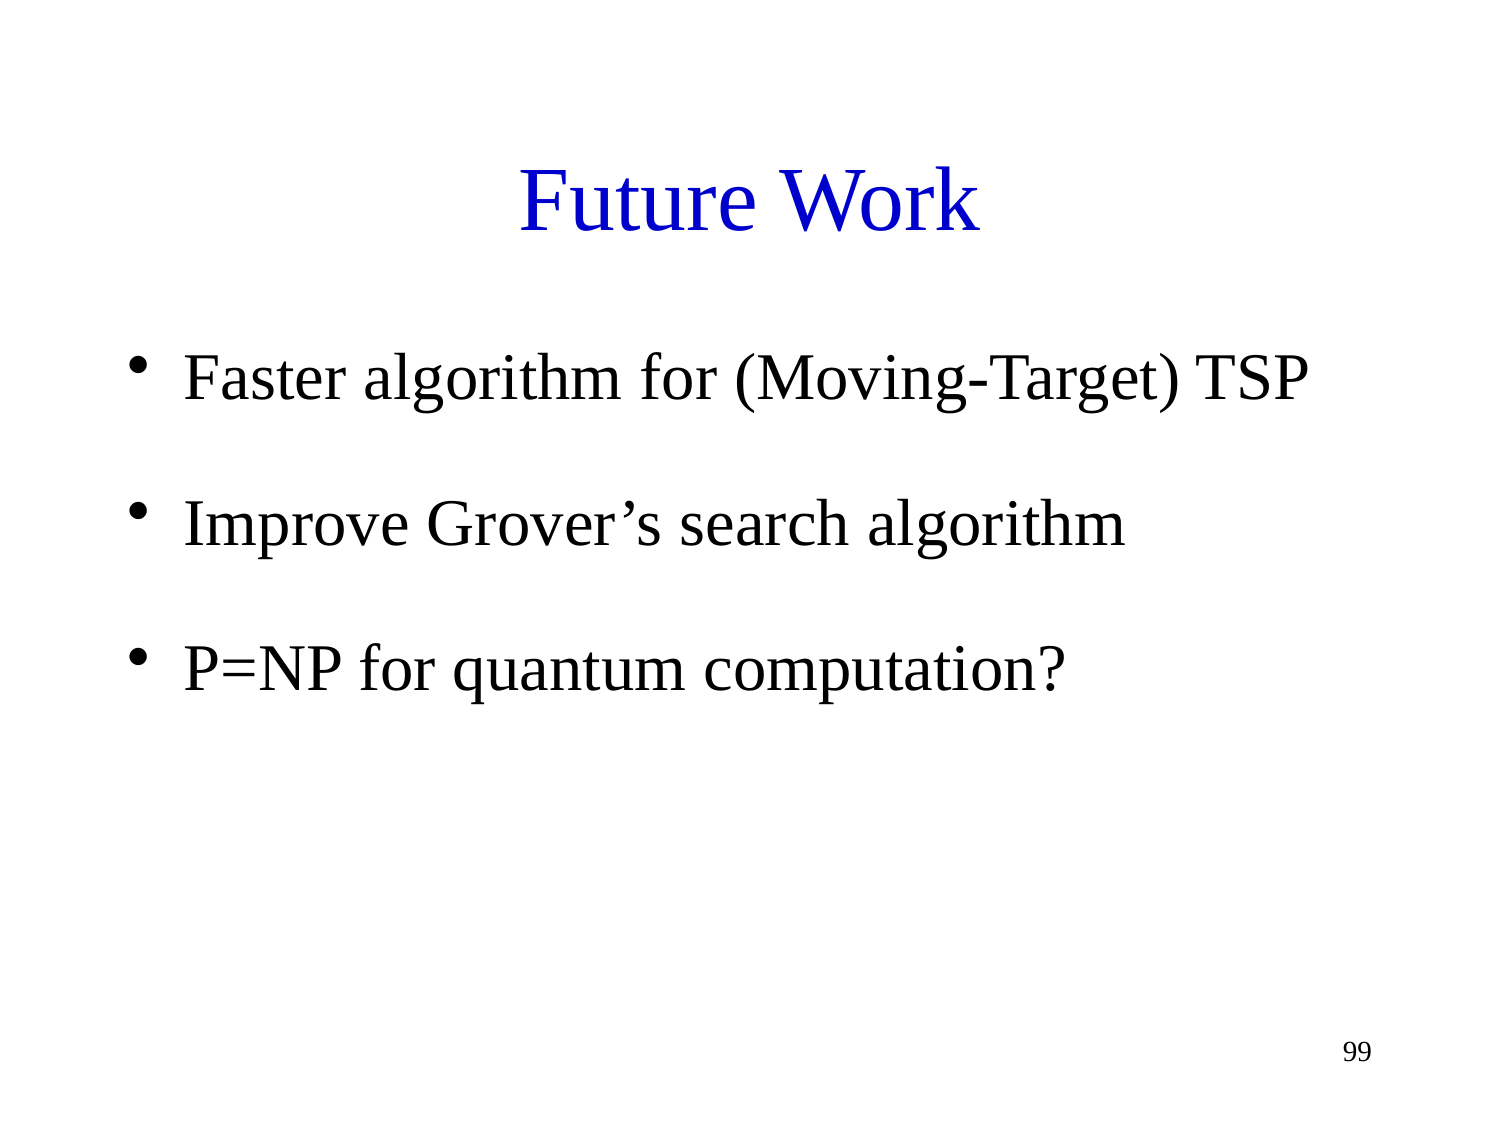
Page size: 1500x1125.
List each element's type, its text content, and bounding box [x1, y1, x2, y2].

slide_number 99 [1074, 1024, 1388, 1101]
title Future Work [112, 99, 1388, 288]
list Faster algorithm for (Moving-Target) TSP Improve Grover’s search algorithm P=NP for quantum computation? [112, 324, 1388, 1001]
